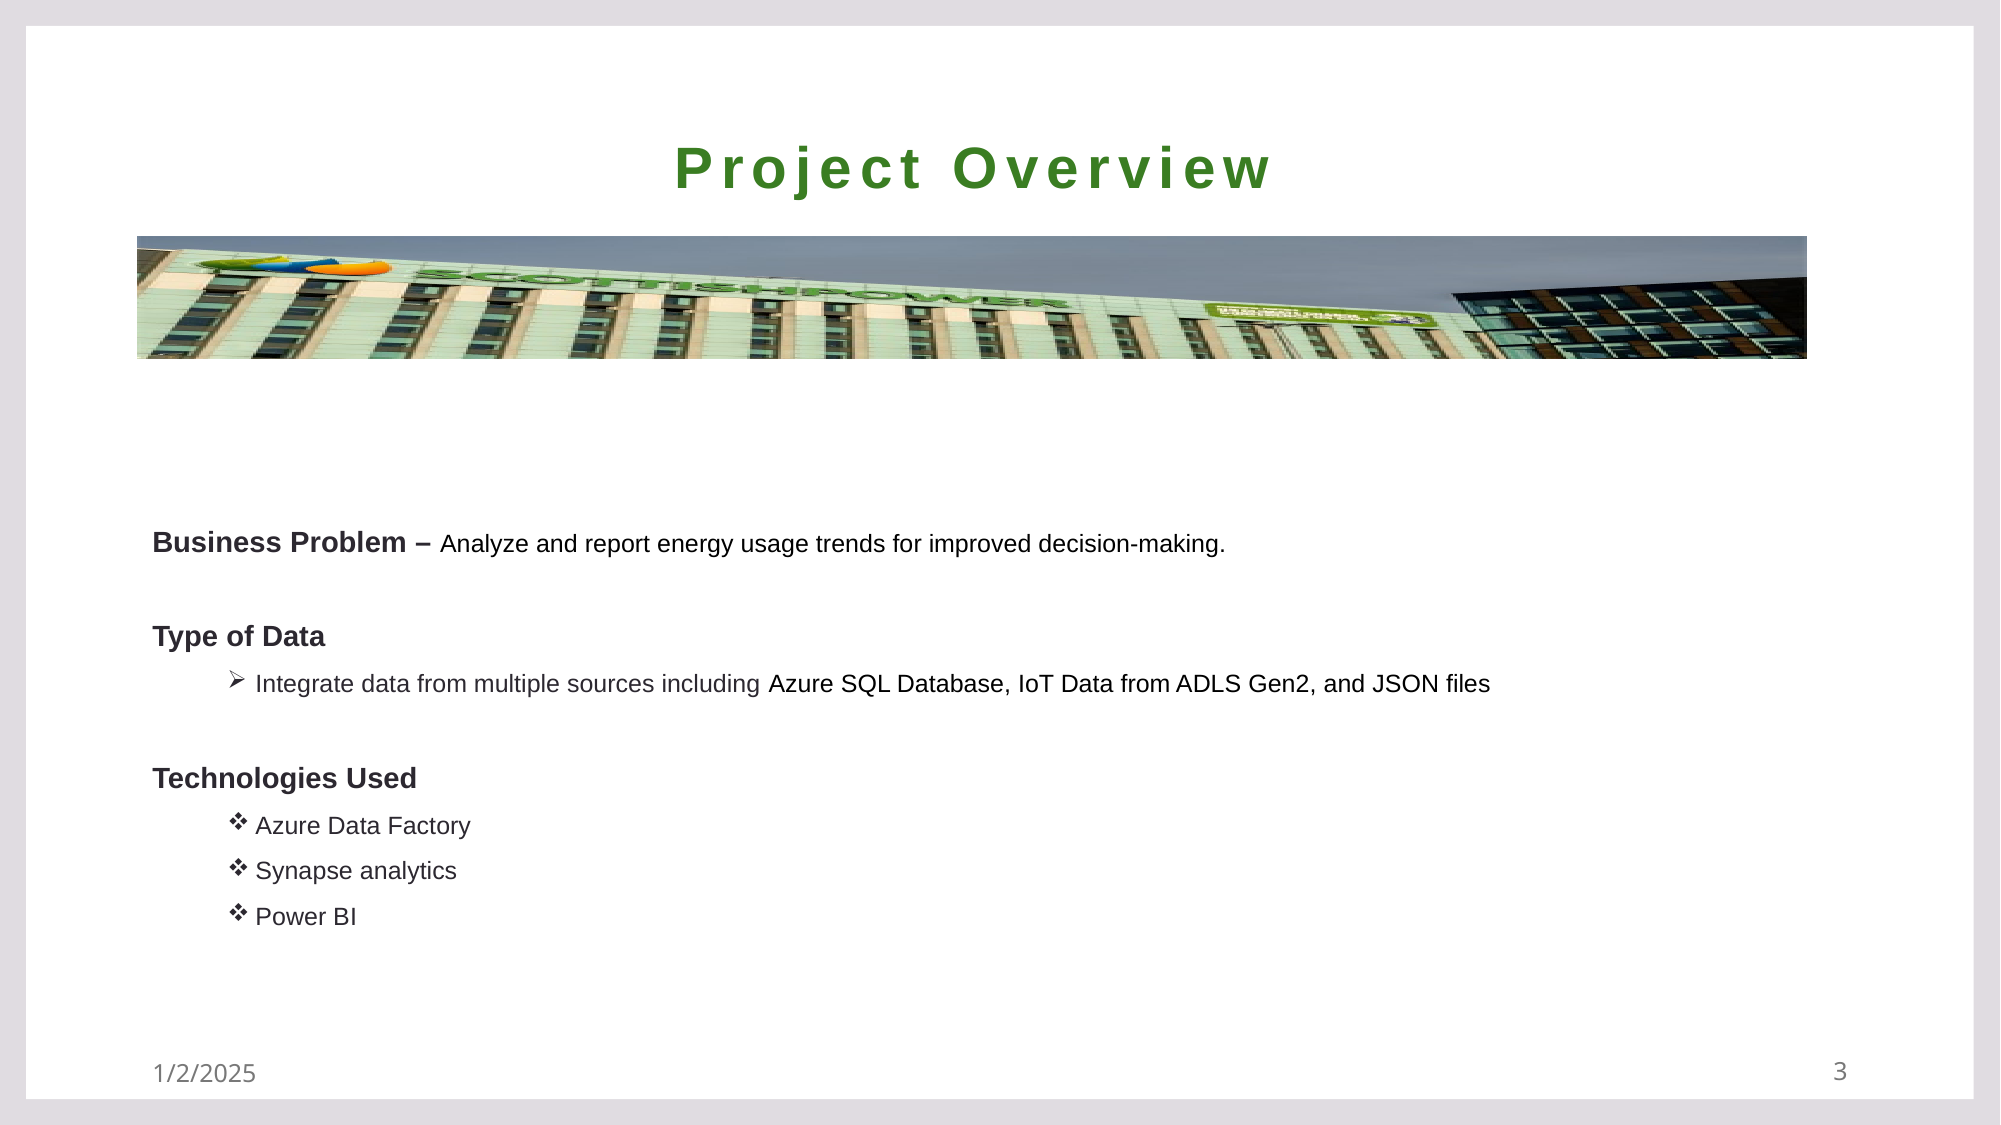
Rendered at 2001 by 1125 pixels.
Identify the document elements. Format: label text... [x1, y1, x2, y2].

text_box [0, 0, 2000, 1125]
slide_number 3 [1412, 1042, 1863, 1103]
picture [136, 235, 1808, 360]
text_box [26, 25, 1974, 1100]
text_box Project Overview [137, 122, 1807, 208]
text_box Business Problem – Analyze and report energy usage trends for improved decision-making. Type of Data Integrate data from multiple sources including Azure SQL Database, IoT Data from ADLS Gen2, and JSON files Technologies Used Azure Data Factory Synapse analytics Power BI [137, 482, 1807, 1030]
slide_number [137, 1042, 588, 1103]
